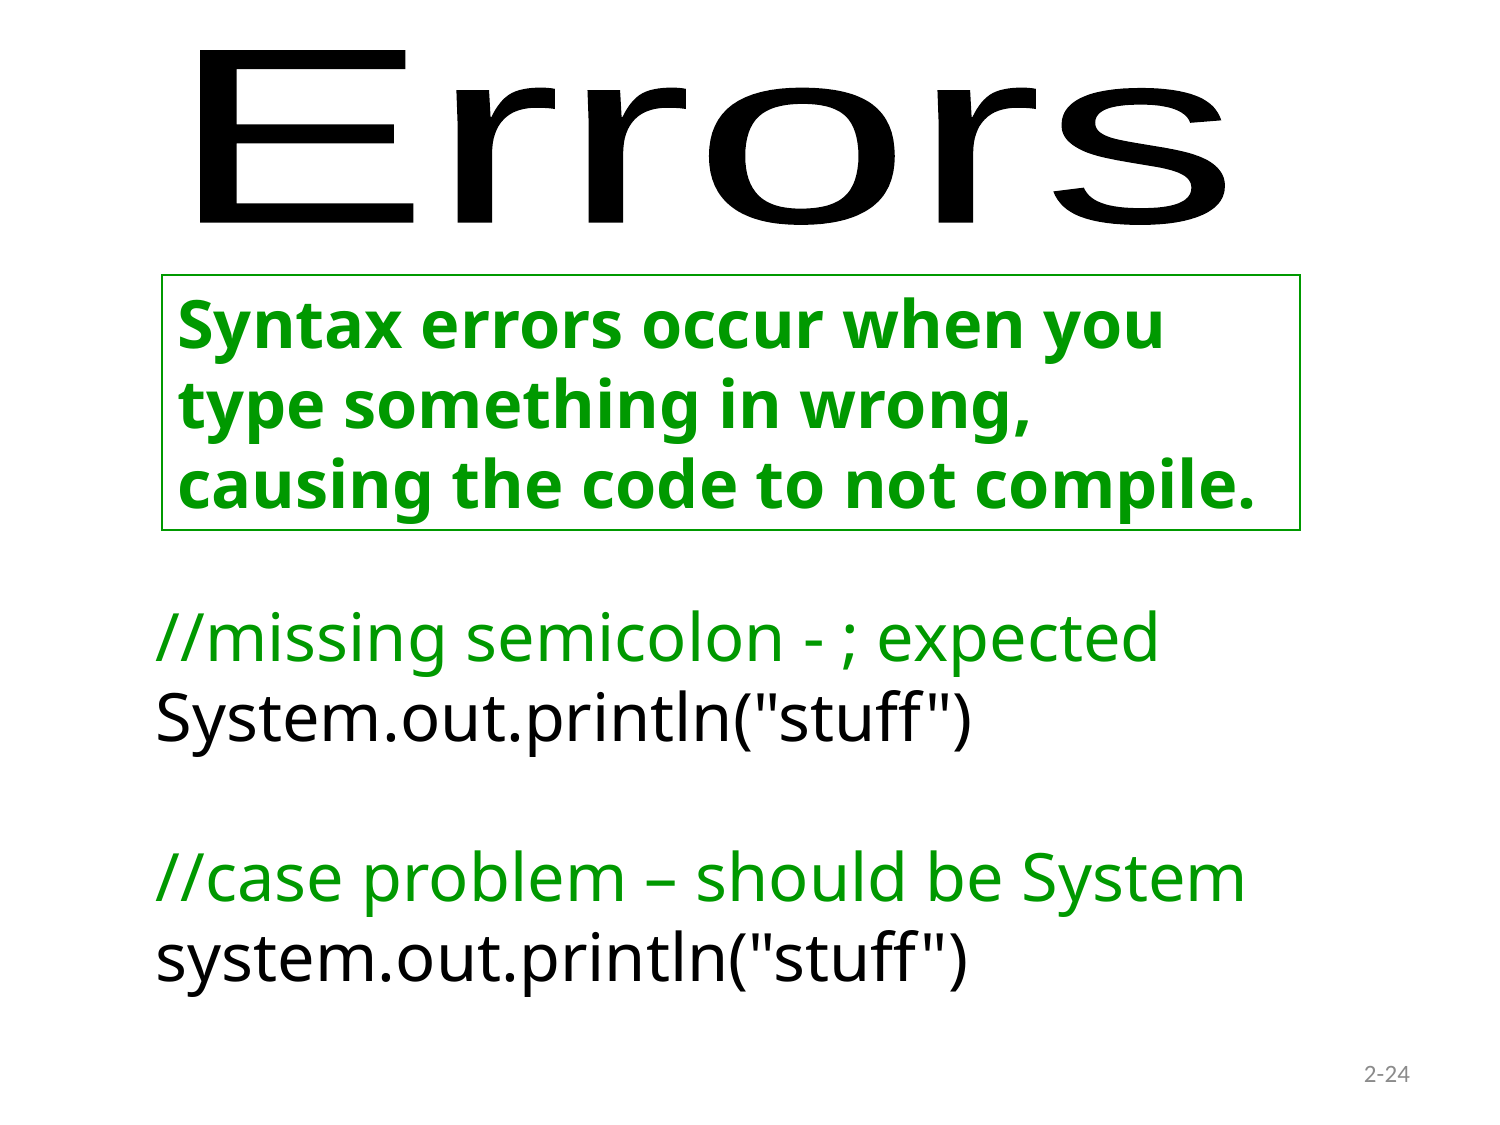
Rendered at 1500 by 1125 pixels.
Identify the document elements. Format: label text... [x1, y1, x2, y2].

text_box Syntax errors occur when you type something in wrong, causing the code to not compile. [162, 274, 1300, 530]
slide_number 2-24 [1074, 1042, 1425, 1103]
text_box //missing semicolon - ; expected System.out.println("stuff") //case problem – should be System system.out.println("stuff") [141, 587, 1265, 1002]
